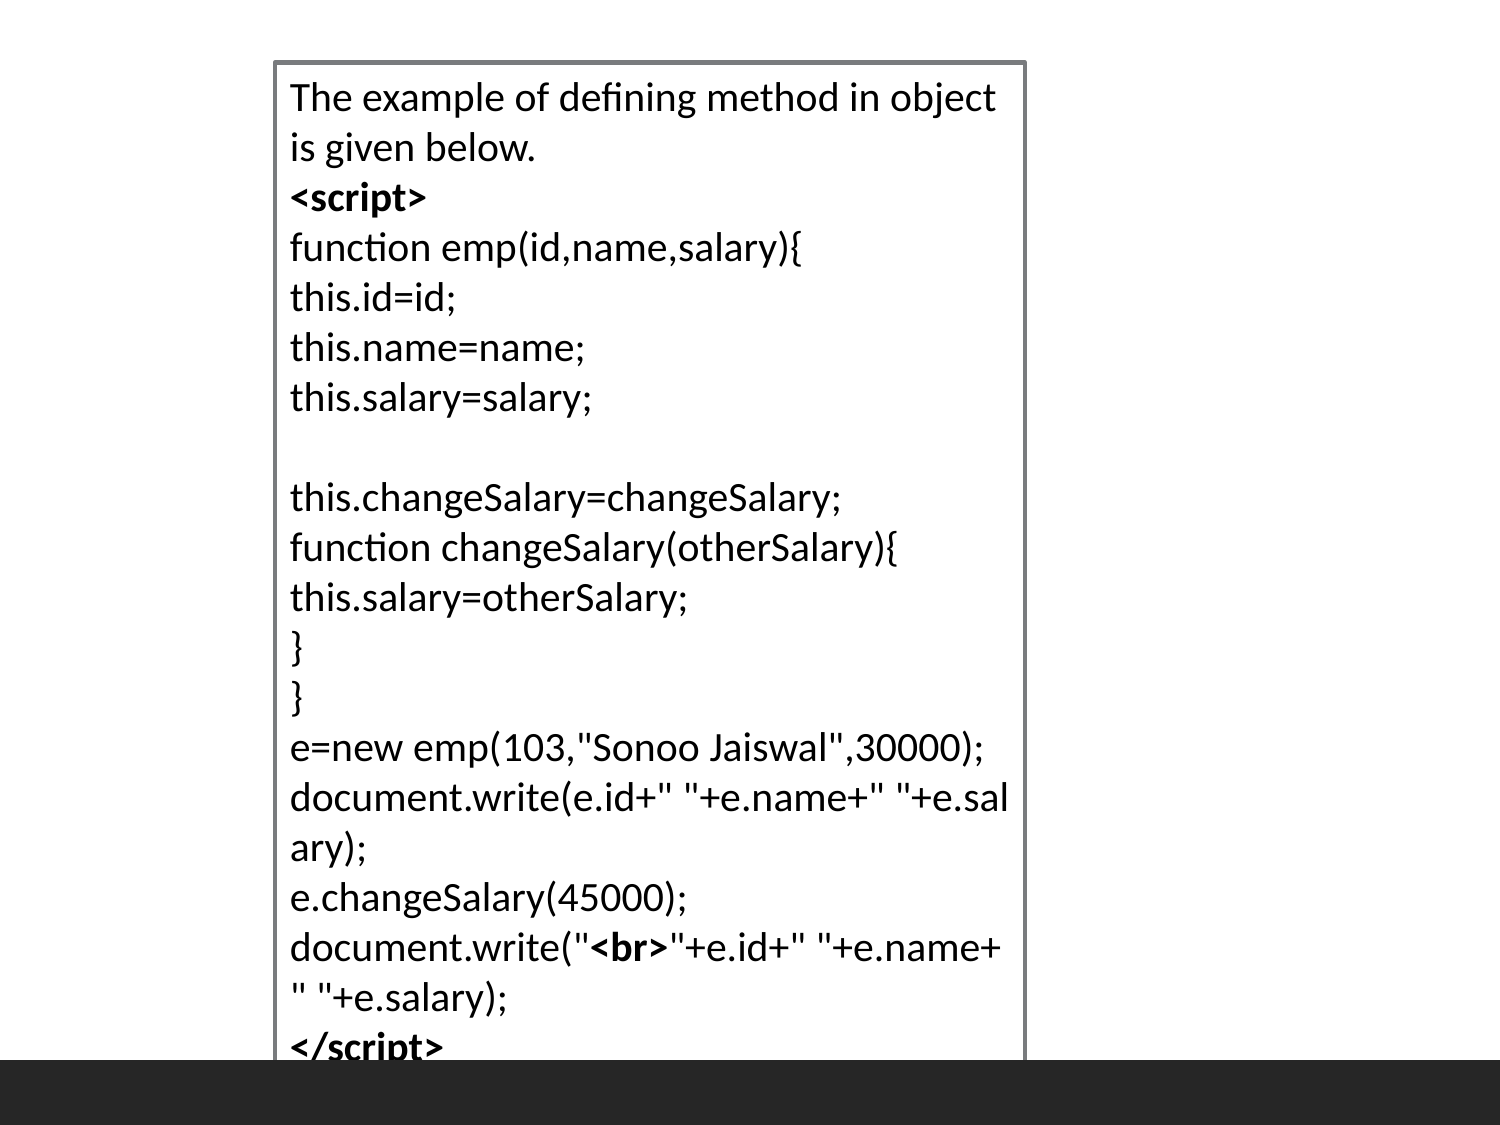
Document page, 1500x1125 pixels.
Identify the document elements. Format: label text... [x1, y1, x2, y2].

text_box [0, 1060, 1500, 1125]
text_box The example of defining method in object is given below. <script> function emp(id,name,salary){ this.id=id; this.name=name; this.salary=salary; this.changeSalary=changeSalary; function changeSalary(otherSalary){ this.salary=otherSalary; } } e=new emp(103,"Sonoo Jaiswal",30000); document.write(e.id+" "+e.name+" "+e.salary); e.changeSalary(45000); document.write("<br>"+e.id+" "+e.name+" "+e.salary); </script> [273, 60, 1027, 1060]
